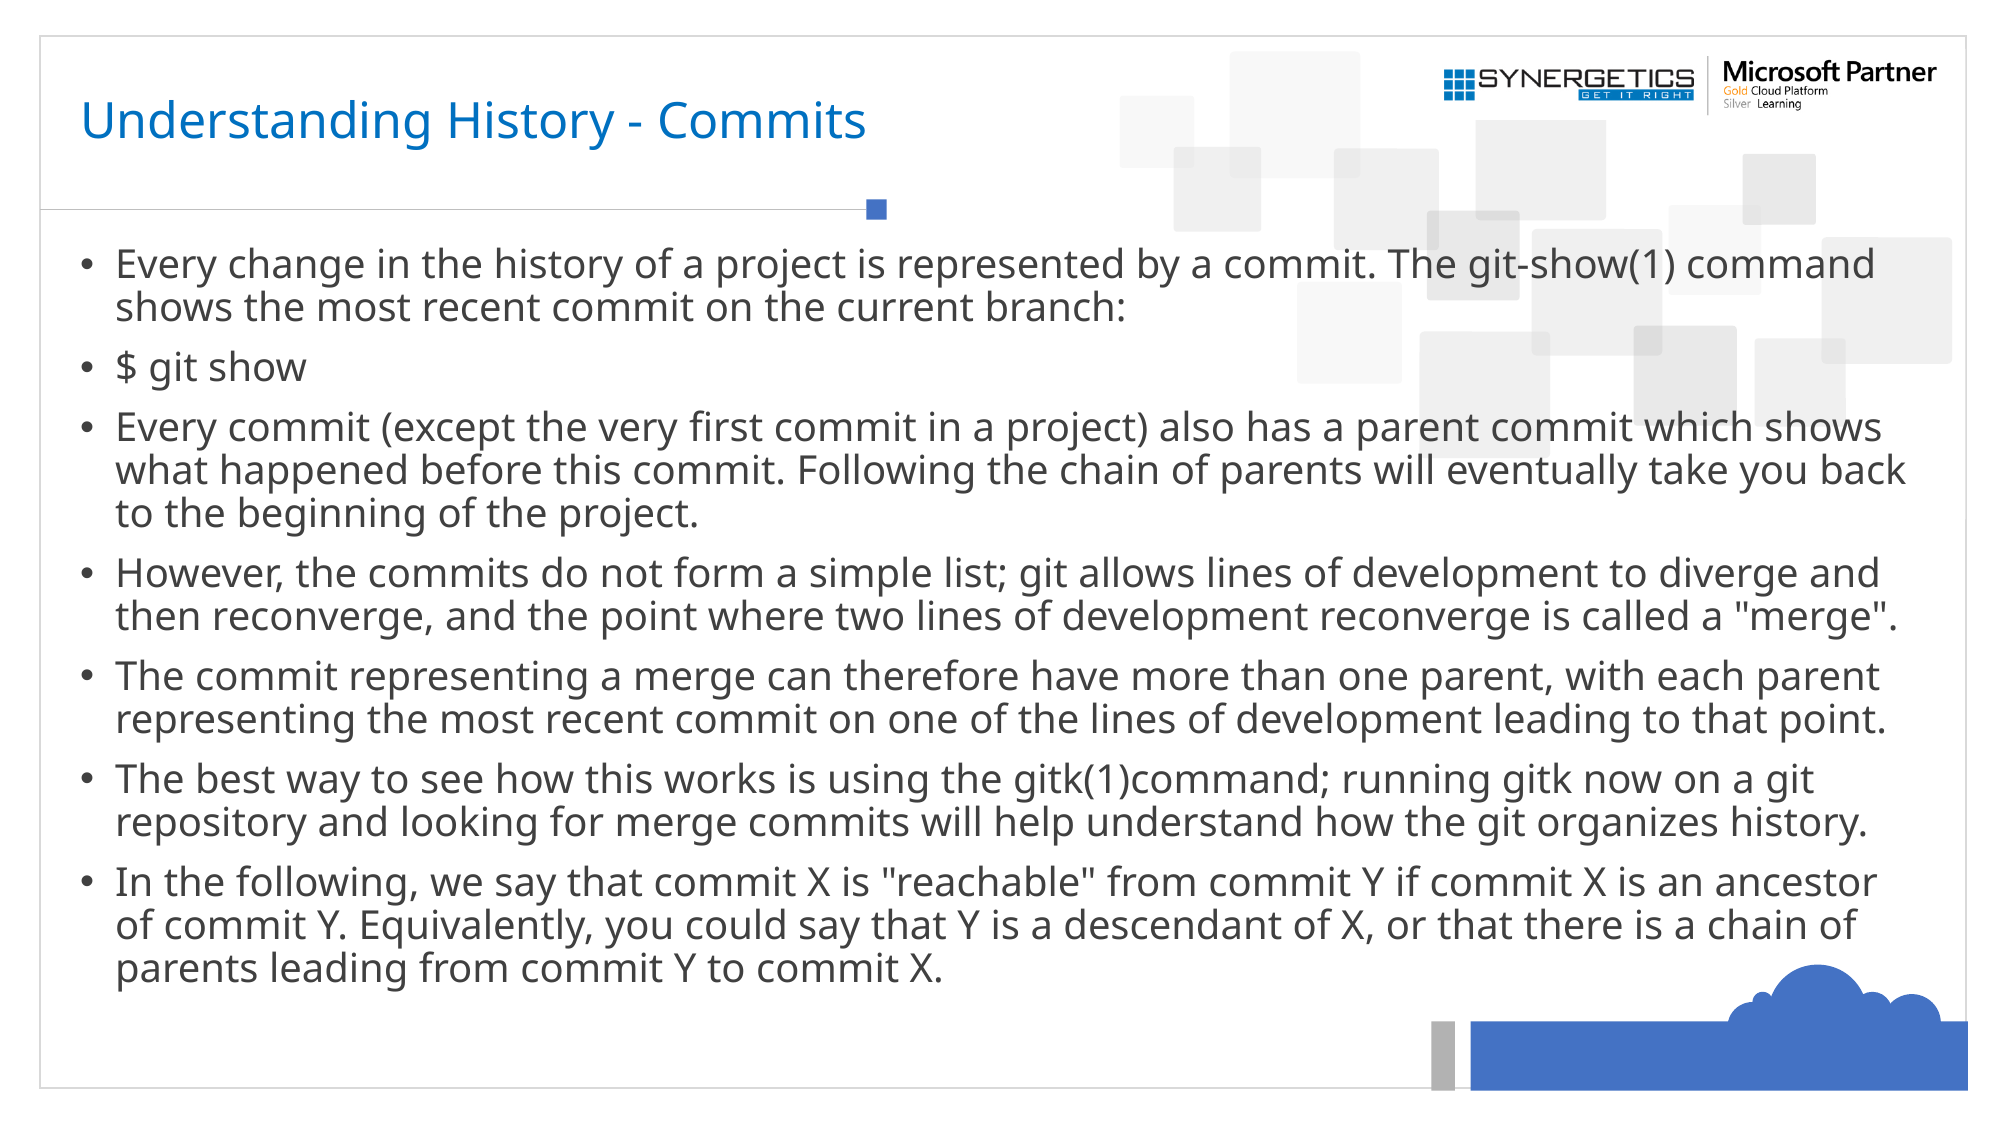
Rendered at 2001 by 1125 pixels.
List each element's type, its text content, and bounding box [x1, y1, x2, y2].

picture [1431, 48, 1955, 120]
list Every change in the history of a project is represented by a commit. The git-show(1) command shows the most recent commit on the current branch: $ git show Every commit (except the very first commit in a project) also has a parent commit which shows what happened before this commit. Following the chain of parents will eventually take you back to the beginning of the project. However, the commits do not form a simple list; git allows lines of development to diverge and then reconverge, and the point where two lines of development reconverge is called a "merge". The commit representing a merge can therefore have more than one parent, with each parent representing the most recent commit on one of the lines of development leading to that point. The best way to see how this works is using the gitk(1)command; running gitk now on a git repository and looking for merge commits will help understand how the git organizes history. In the following, we say that commit X is "reachable" from commit Y if commit X is an ancestor of commit Y. Equivalently, you could say that Y is a descendant of X, or that there is a chain of parents leading from commit Y to commit X. [64, 236, 1932, 1065]
title Understanding History - Commits [64, 59, 1932, 186]
